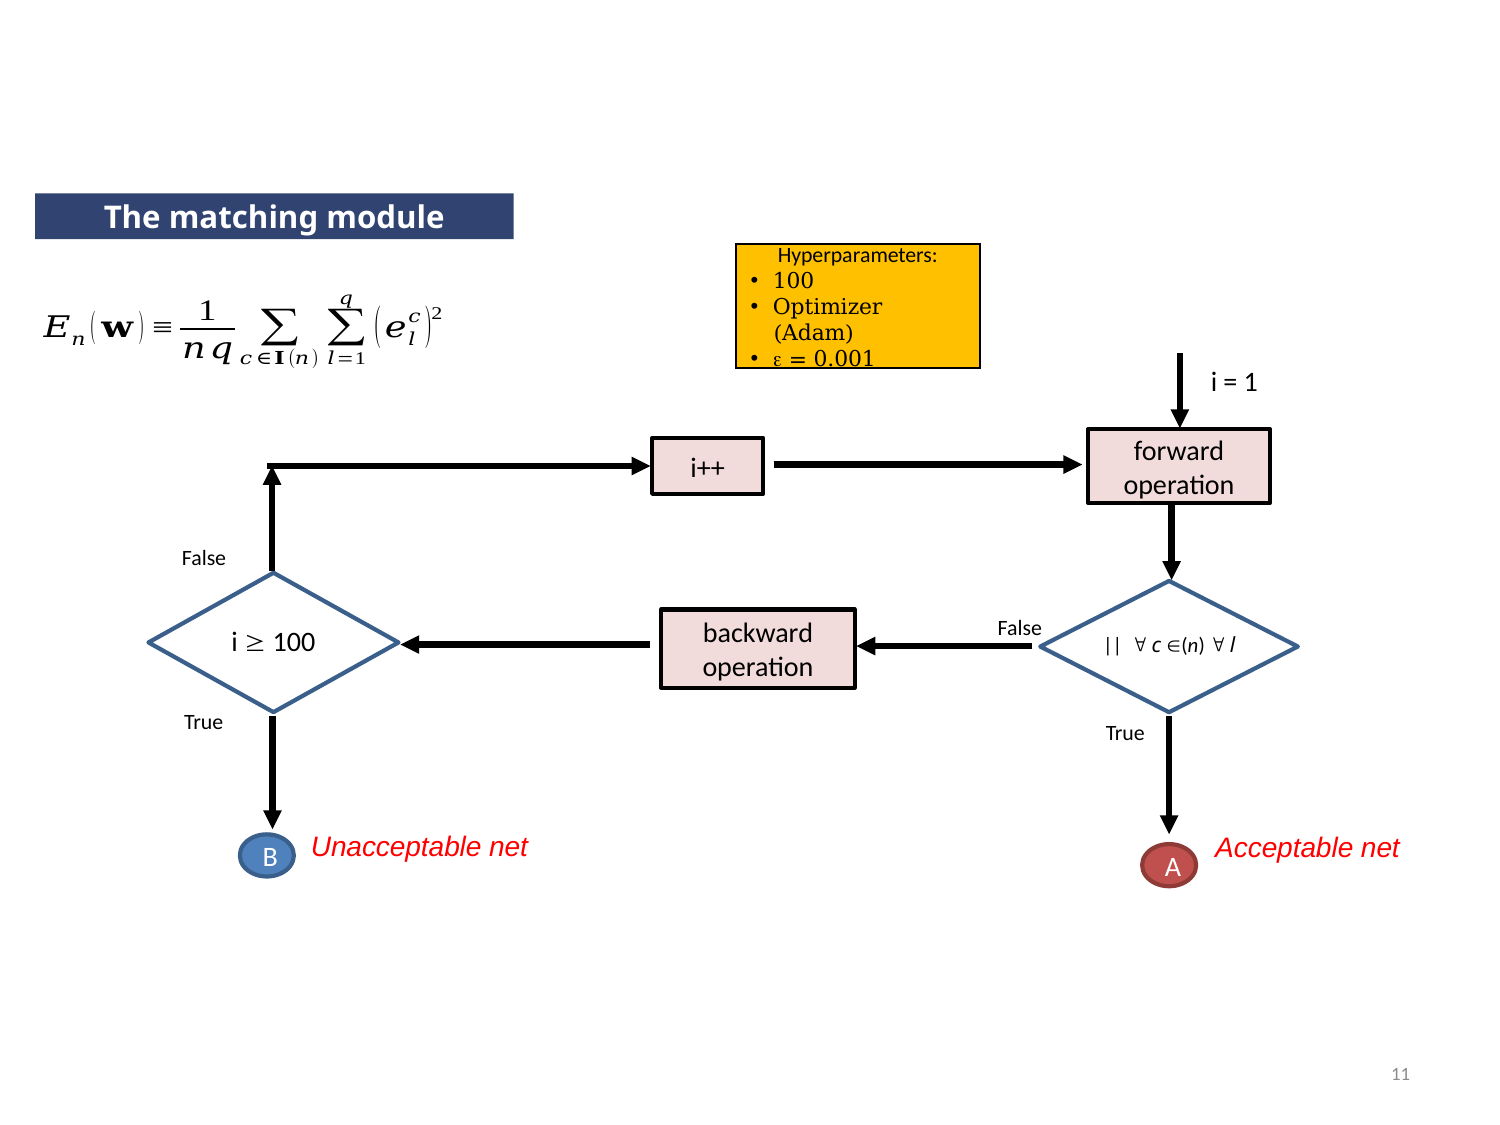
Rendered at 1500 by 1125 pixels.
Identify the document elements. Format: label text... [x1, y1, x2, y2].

text_box i++ [650, 436, 765, 496]
text_box The matching module [35, 193, 514, 240]
text_box False [167, 536, 267, 578]
text_box forward operation [1086, 427, 1272, 505]
text_box i  100 [146, 571, 401, 714]
text_box B [237, 832, 296, 879]
text_box Hyperparameters: 100 Optimizer (Adam)  = 0.001 [735, 243, 980, 368]
text_box False [982, 605, 1082, 647]
text_box True [1090, 711, 1197, 753]
text_box Acceptable net [1200, 821, 1434, 871]
text_box Unacceptable net [296, 821, 566, 870]
text_box A [1140, 841, 1199, 889]
text_box True [169, 700, 275, 742]
text_box backward operation [659, 607, 857, 690]
text_box i = 1 [1196, 356, 1296, 405]
slide_number 11 [1074, 1042, 1425, 1103]
